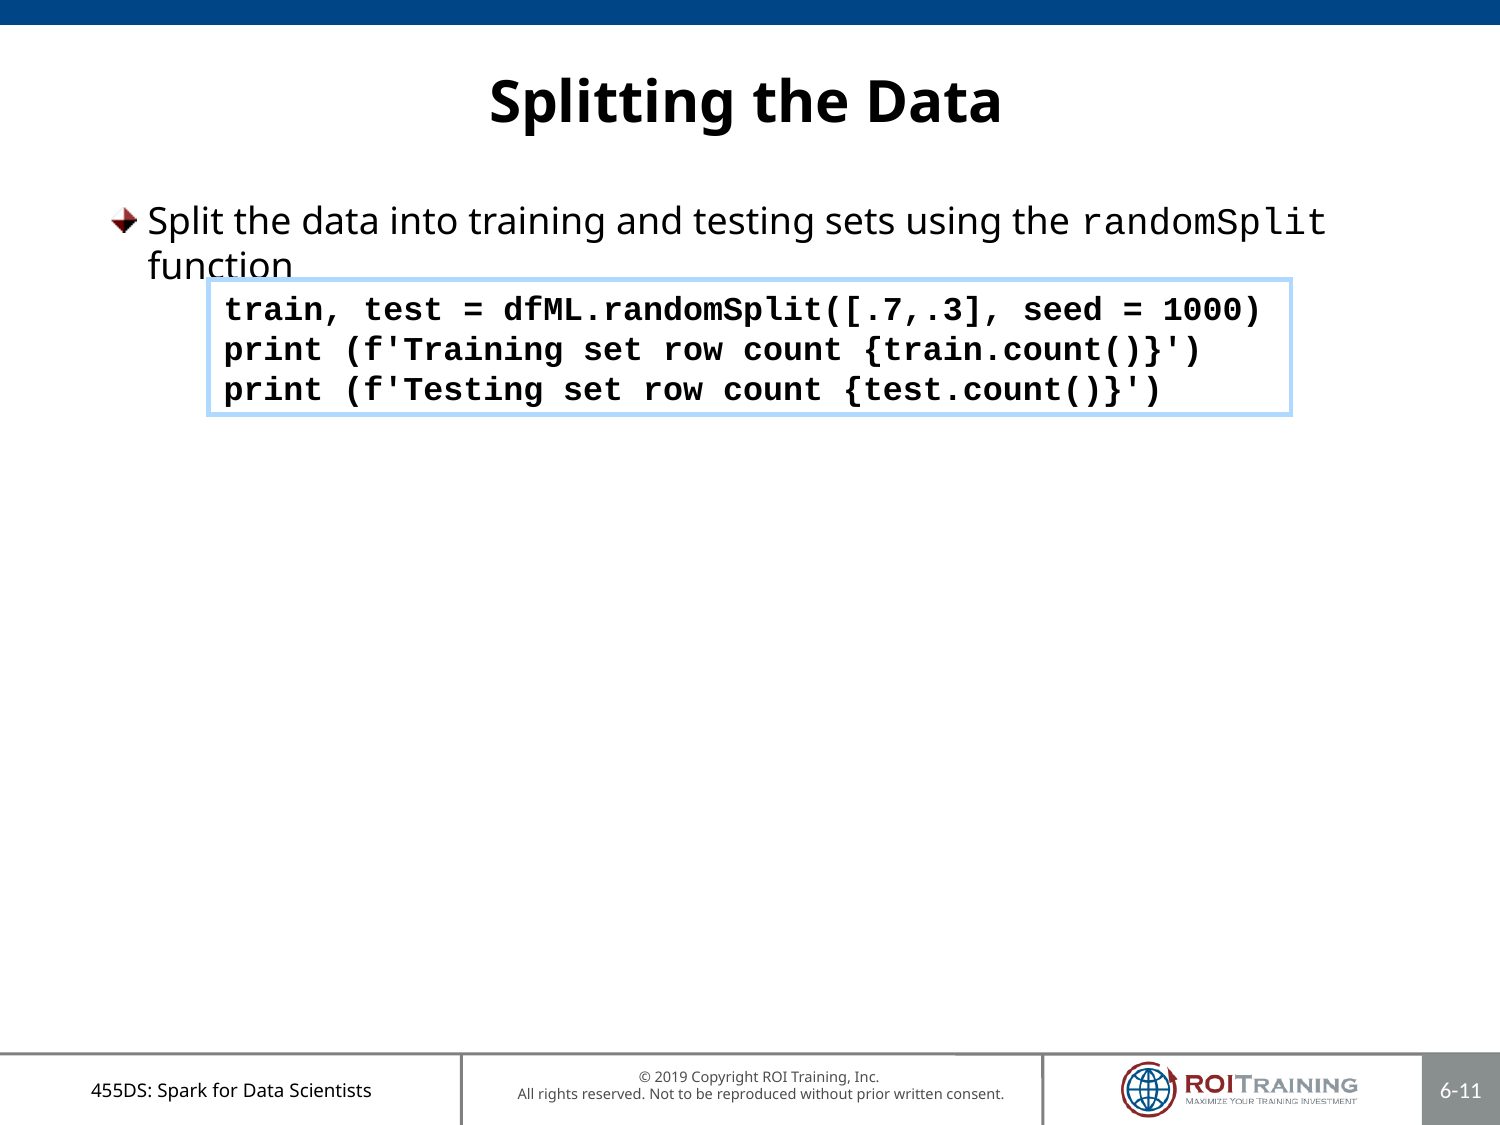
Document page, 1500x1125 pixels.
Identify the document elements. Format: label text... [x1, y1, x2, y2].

text_box train, test = dfML.randomSplit([.7,.3], seed = 1000) print (f'Training set row count {train.count()}') print (f'Testing set row count {test.count()}') [208, 279, 1292, 415]
list Split the data into training and testing sets using the randomSplit function [95, 189, 1443, 795]
picture [110, 206, 137, 233]
title Splitting the Data [172, 47, 1322, 151]
picture [1113, 1060, 1362, 1118]
